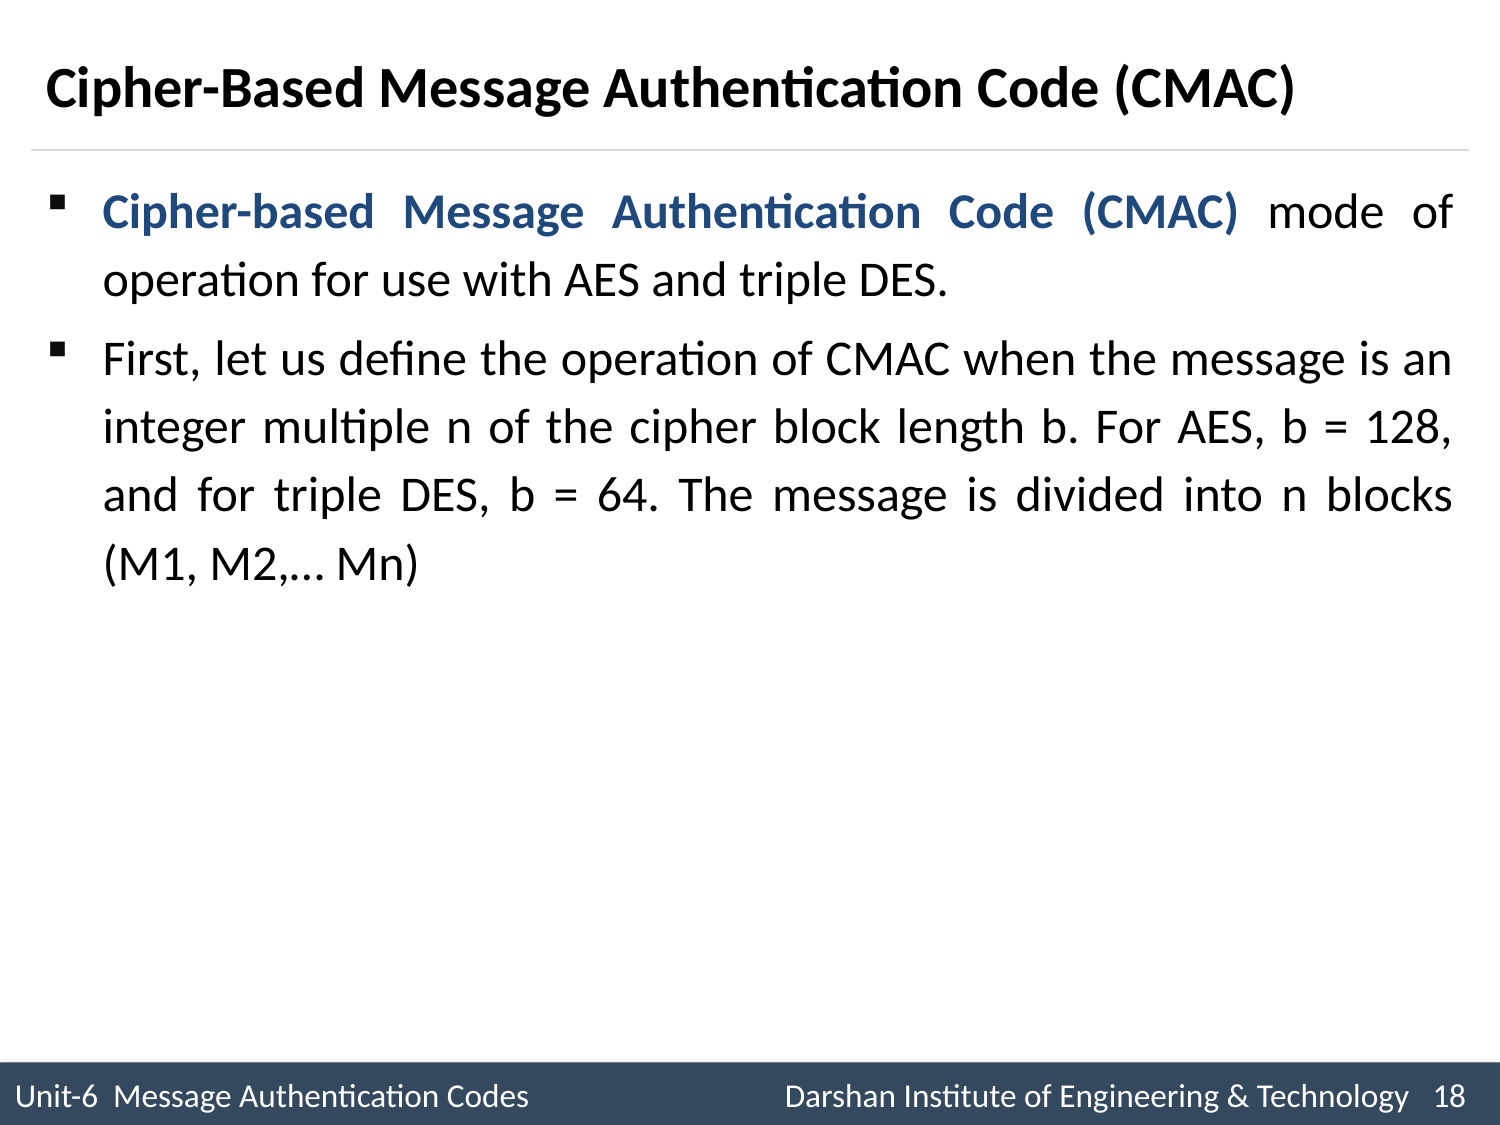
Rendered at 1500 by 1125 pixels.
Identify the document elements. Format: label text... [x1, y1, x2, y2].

title Cipher-Based Message Authentication Code (CMAC) [31, 17, 1469, 150]
list Cipher-based Message Authentication Code (CMAC) mode of operation for use with AES and triple DES. First, let us define the operation of CMAC when the message is an integer multiple n of the cipher block length b. For AES, b = 128, and for triple DES, b = 64. The message is divided into n blocks (M1, M2,… Mn) [31, 162, 1469, 1038]
